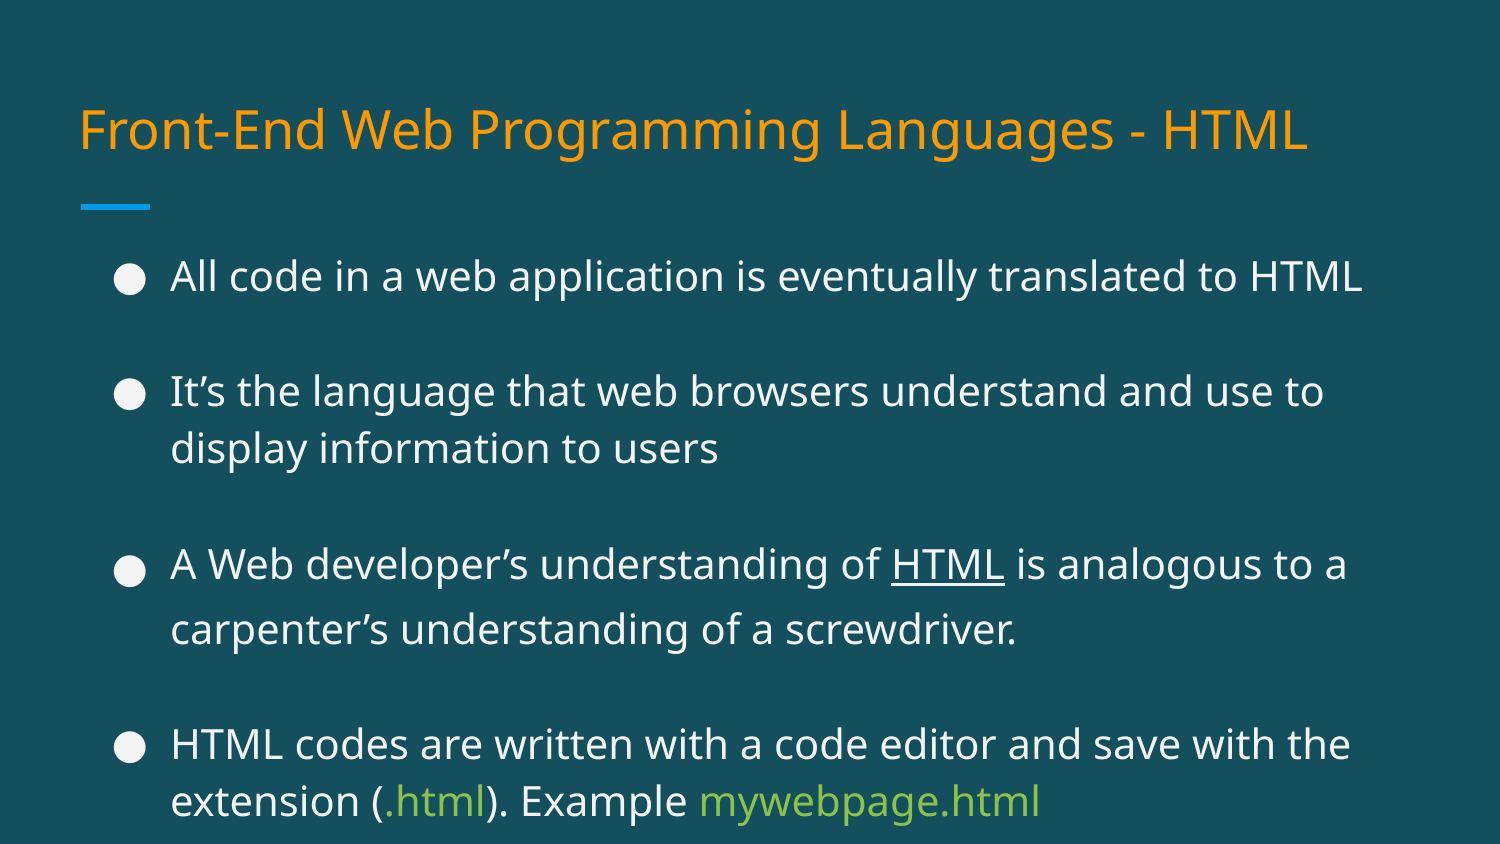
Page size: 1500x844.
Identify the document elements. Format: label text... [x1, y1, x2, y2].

text_box Front-End Web Programming Languages - HTML [63, 62, 1467, 176]
text_box All code in a web application is eventually translated to HTML It’s the language that web browsers understand and use to display information to users A Web developer’s understanding of HTML is analogous to a carpenter’s understanding of a screwdriver. HTML codes are written with a code editor and save with the extension (.html). Example mywebpage.html [79, 226, 1470, 762]
